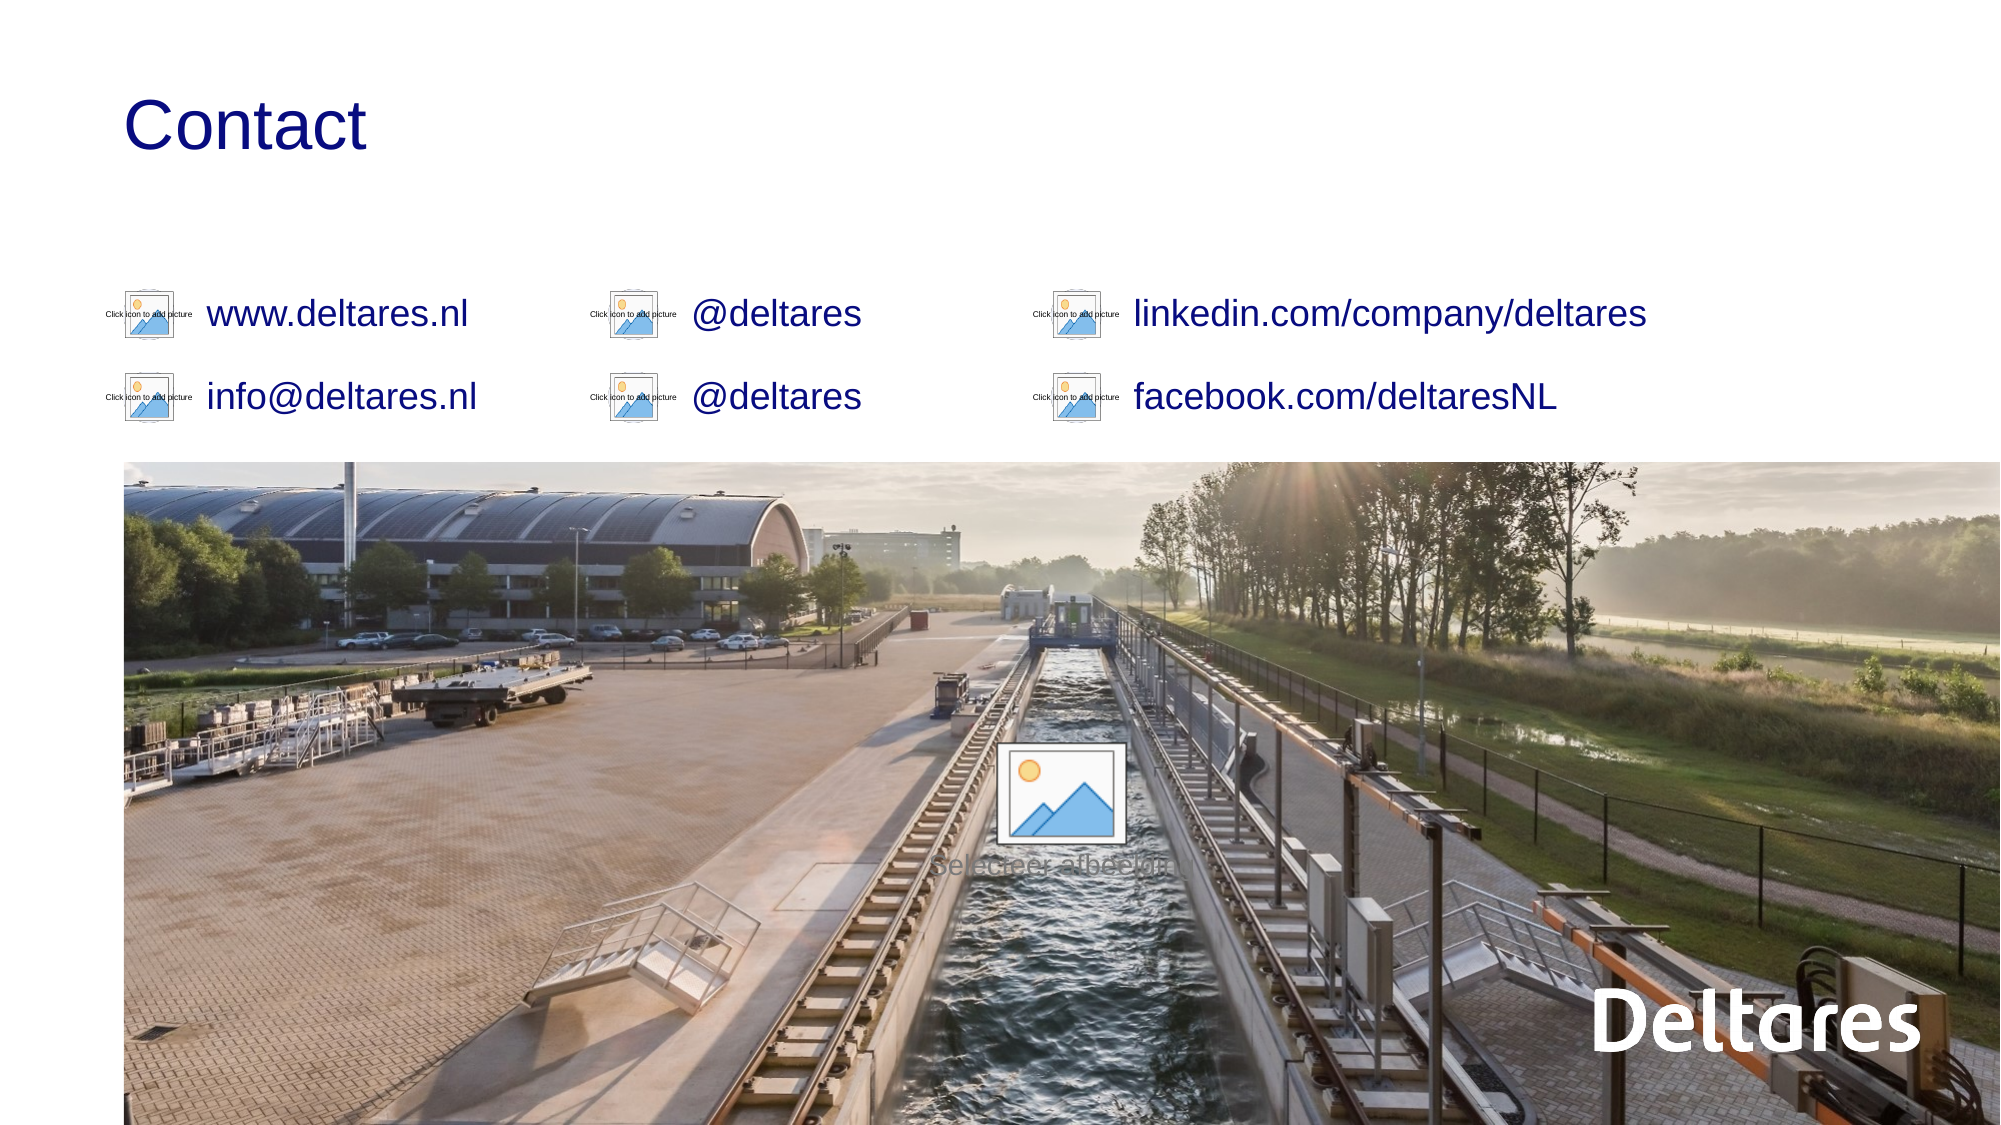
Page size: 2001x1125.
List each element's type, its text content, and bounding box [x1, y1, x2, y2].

list linkedin.com/company/deltares [1133, 289, 1850, 340]
list @deltares [690, 372, 1051, 423]
picture [608, 371, 659, 423]
picture [1051, 289, 1102, 340]
title Contact [123, 88, 1850, 243]
picture [1051, 371, 1102, 423]
list www.deltares.nl [206, 289, 608, 340]
list info@deltares.nl [206, 372, 608, 423]
picture [608, 289, 659, 340]
picture [123, 289, 175, 340]
list @deltares [690, 289, 1051, 340]
list facebook.com/deltaresNL [1133, 372, 1850, 423]
picture [123, 371, 175, 423]
picture [123, 462, 2000, 1125]
